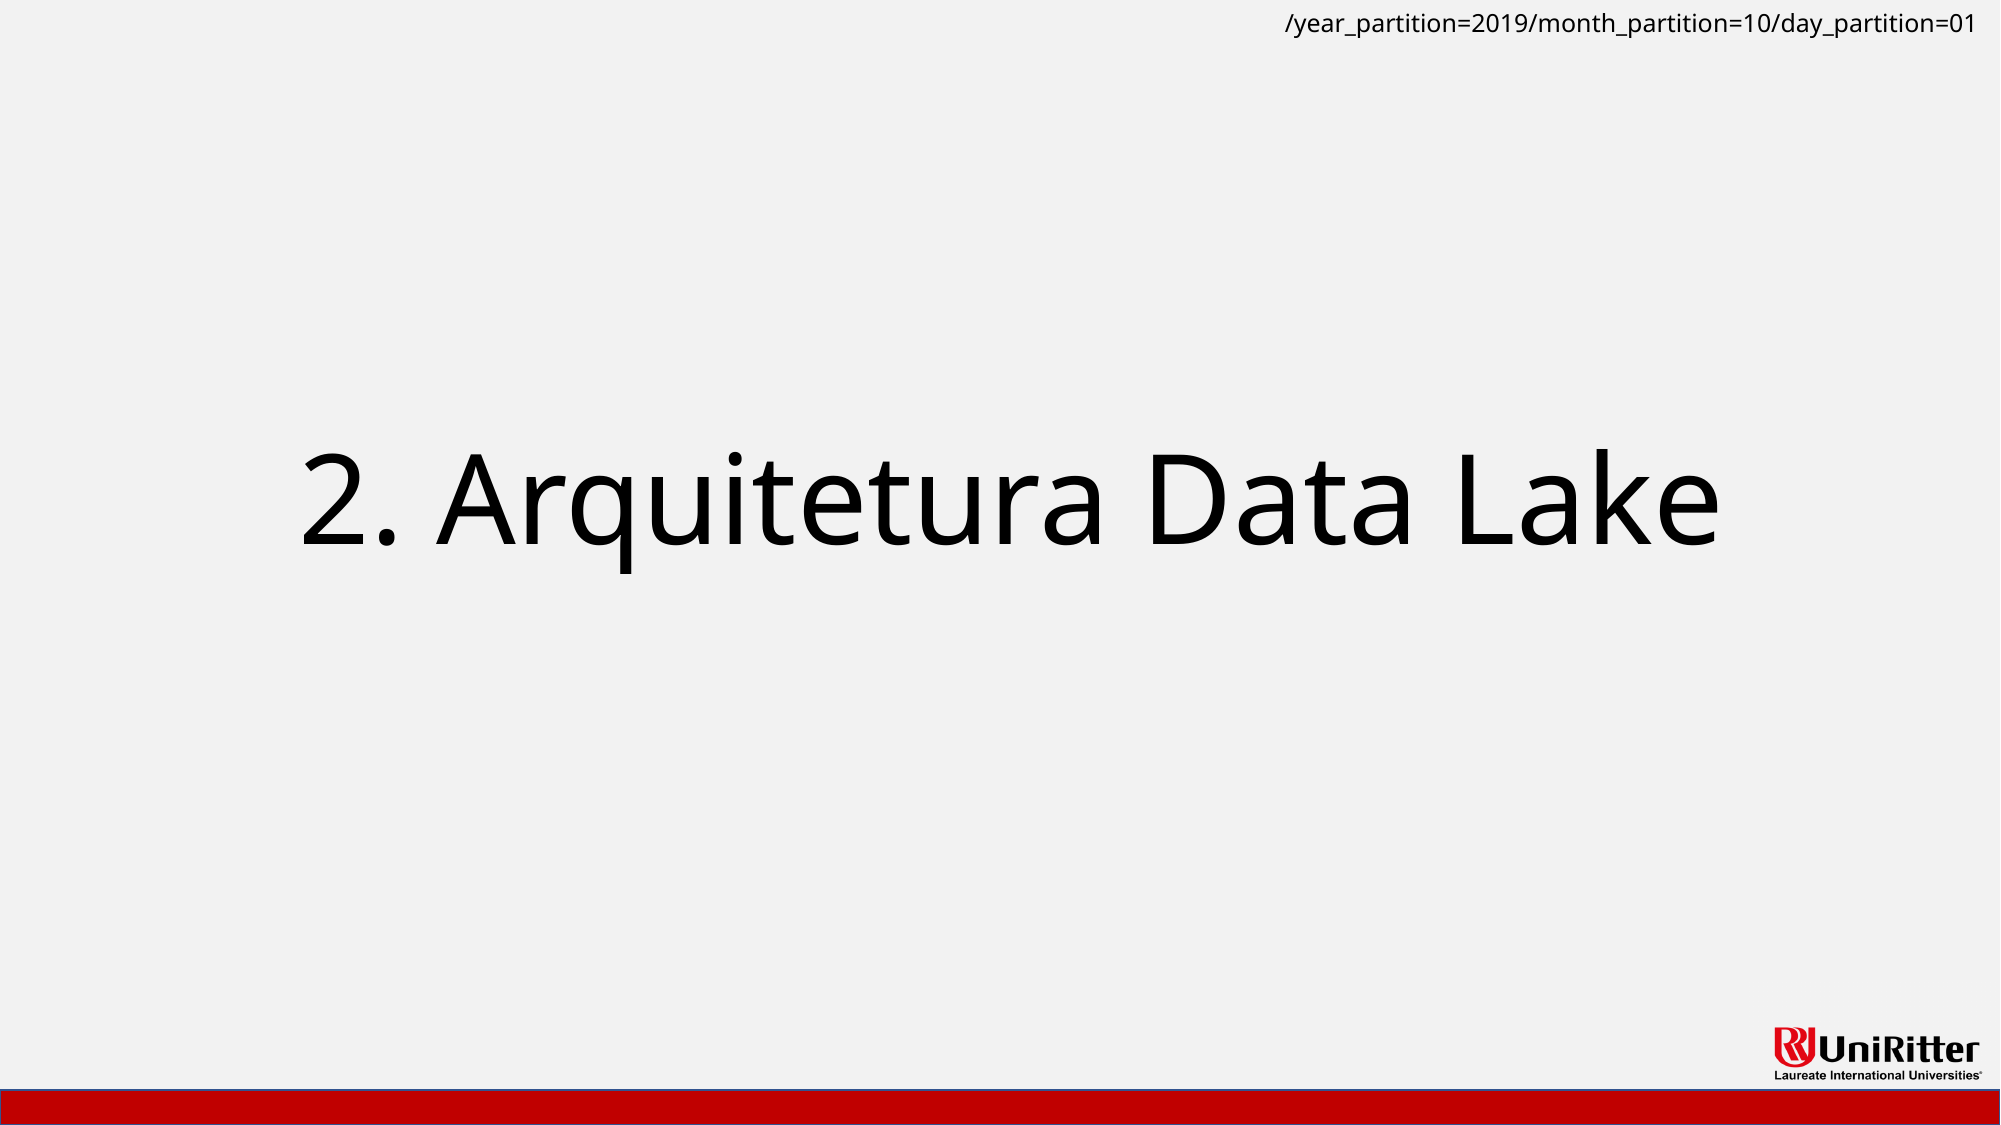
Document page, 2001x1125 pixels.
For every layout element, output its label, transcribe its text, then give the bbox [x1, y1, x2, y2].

picture [1749, 982, 2000, 1125]
title 2. Arquitetura Data Lake [238, 187, 1786, 579]
text_box /year_partition=2019/month_partition=10/day_partition=01 [1269, 0, 1994, 45]
text_box [0, 1089, 1749, 1125]
